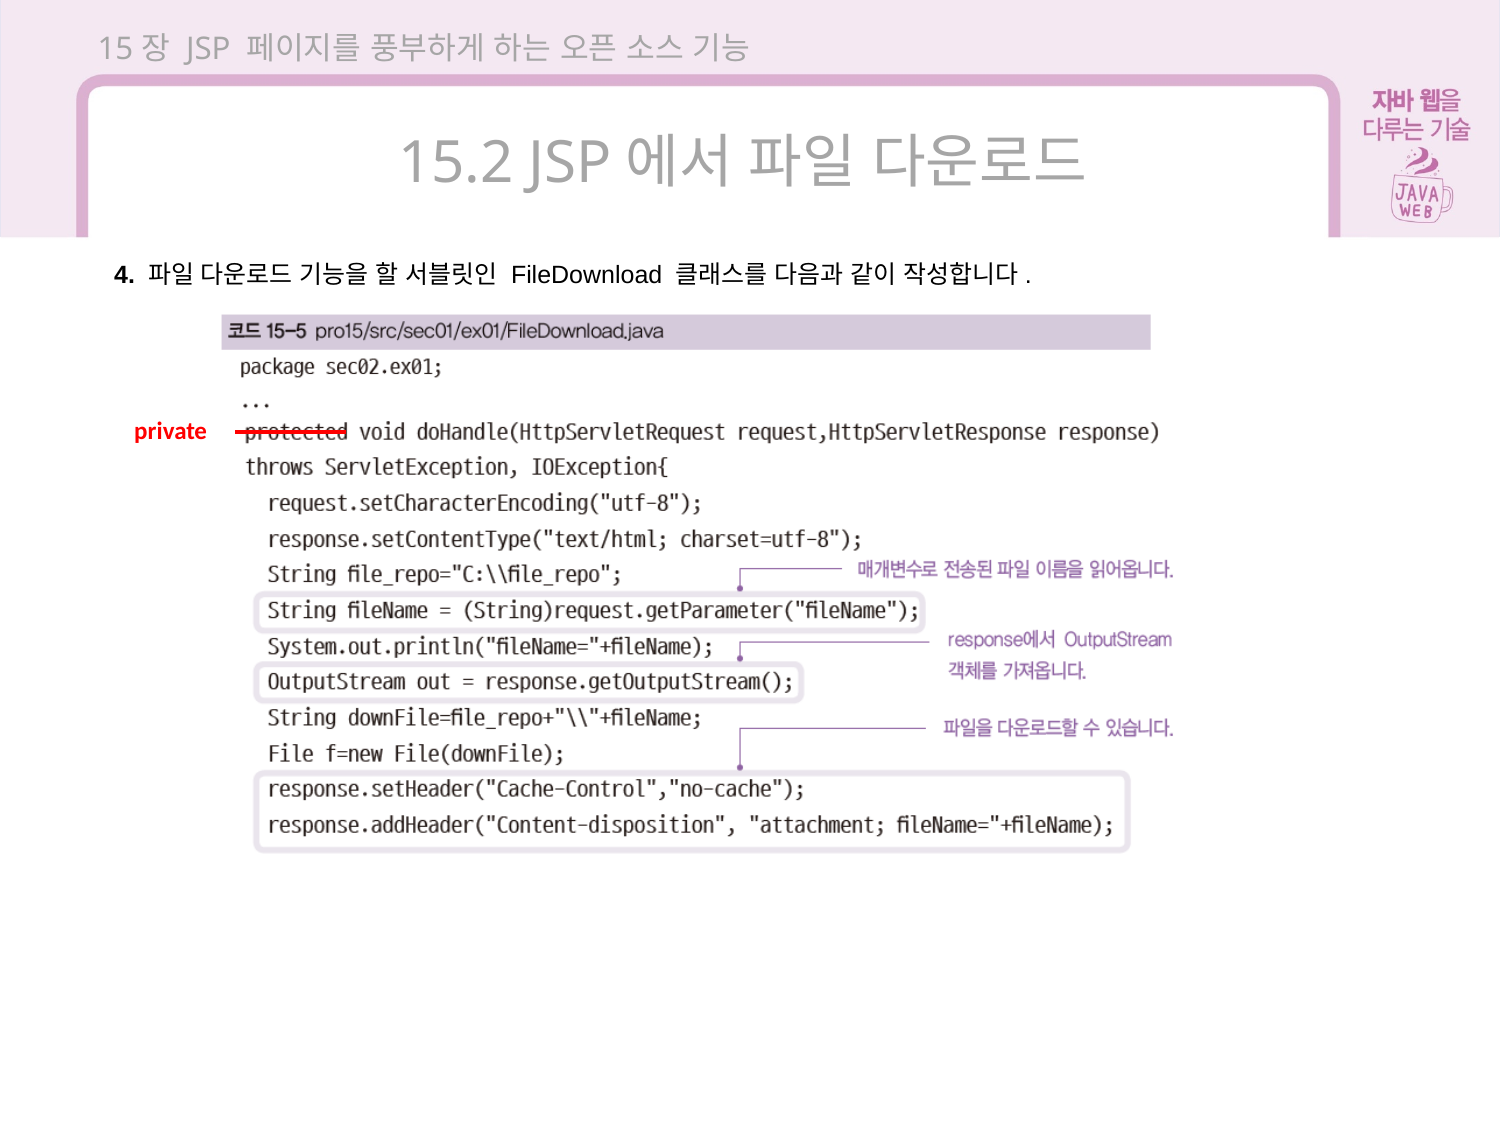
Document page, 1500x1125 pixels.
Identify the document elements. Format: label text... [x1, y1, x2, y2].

text_box 15장 JSP 페이지를 풍부하게 하는 오픈 소스 기능 [82, 0, 1133, 74]
text_box private [119, 407, 213, 453]
text_box 4. 파일 다운로드 기능을 할 서블릿인 FileDownload 클래스를 다음과 같이 작성합니다. [99, 251, 1301, 296]
picture [0, 0, 1500, 1125]
text_box 15.2 JSP에서 파일 다운로드 [217, 117, 1268, 202]
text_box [213, 308, 1187, 862]
